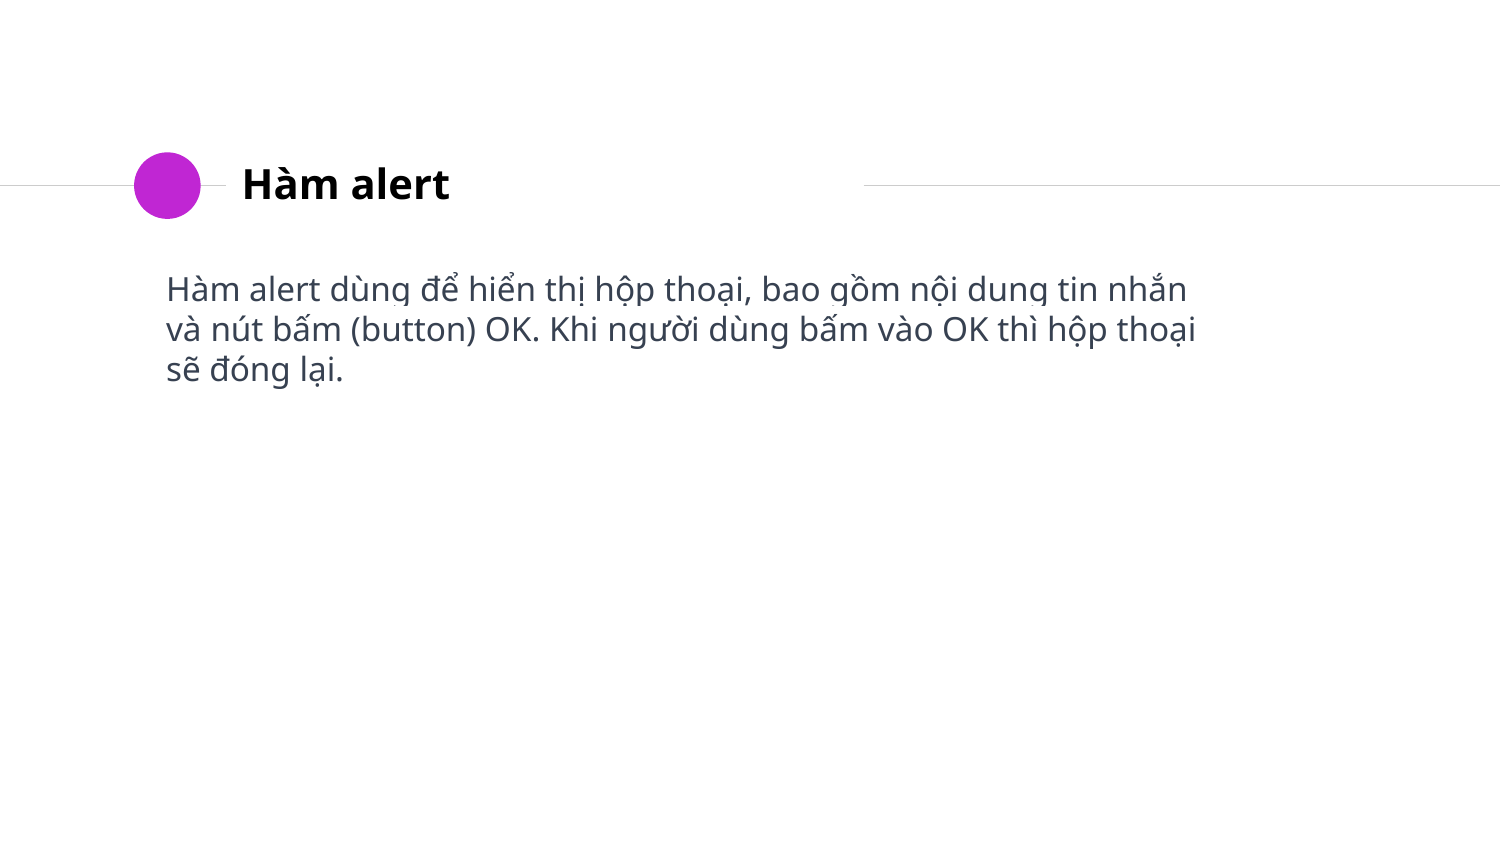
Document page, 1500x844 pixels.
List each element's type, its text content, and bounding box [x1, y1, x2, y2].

title Hàm alert [226, 146, 866, 219]
list Hàm alert dùng để hiển thị hộp thoại, bao gồm nội dung tin nhắn và nút bấm (button) OK. Khi người dùng bấm vào OK thì hộp thoại sẽ đóng lại. [150, 253, 1239, 765]
